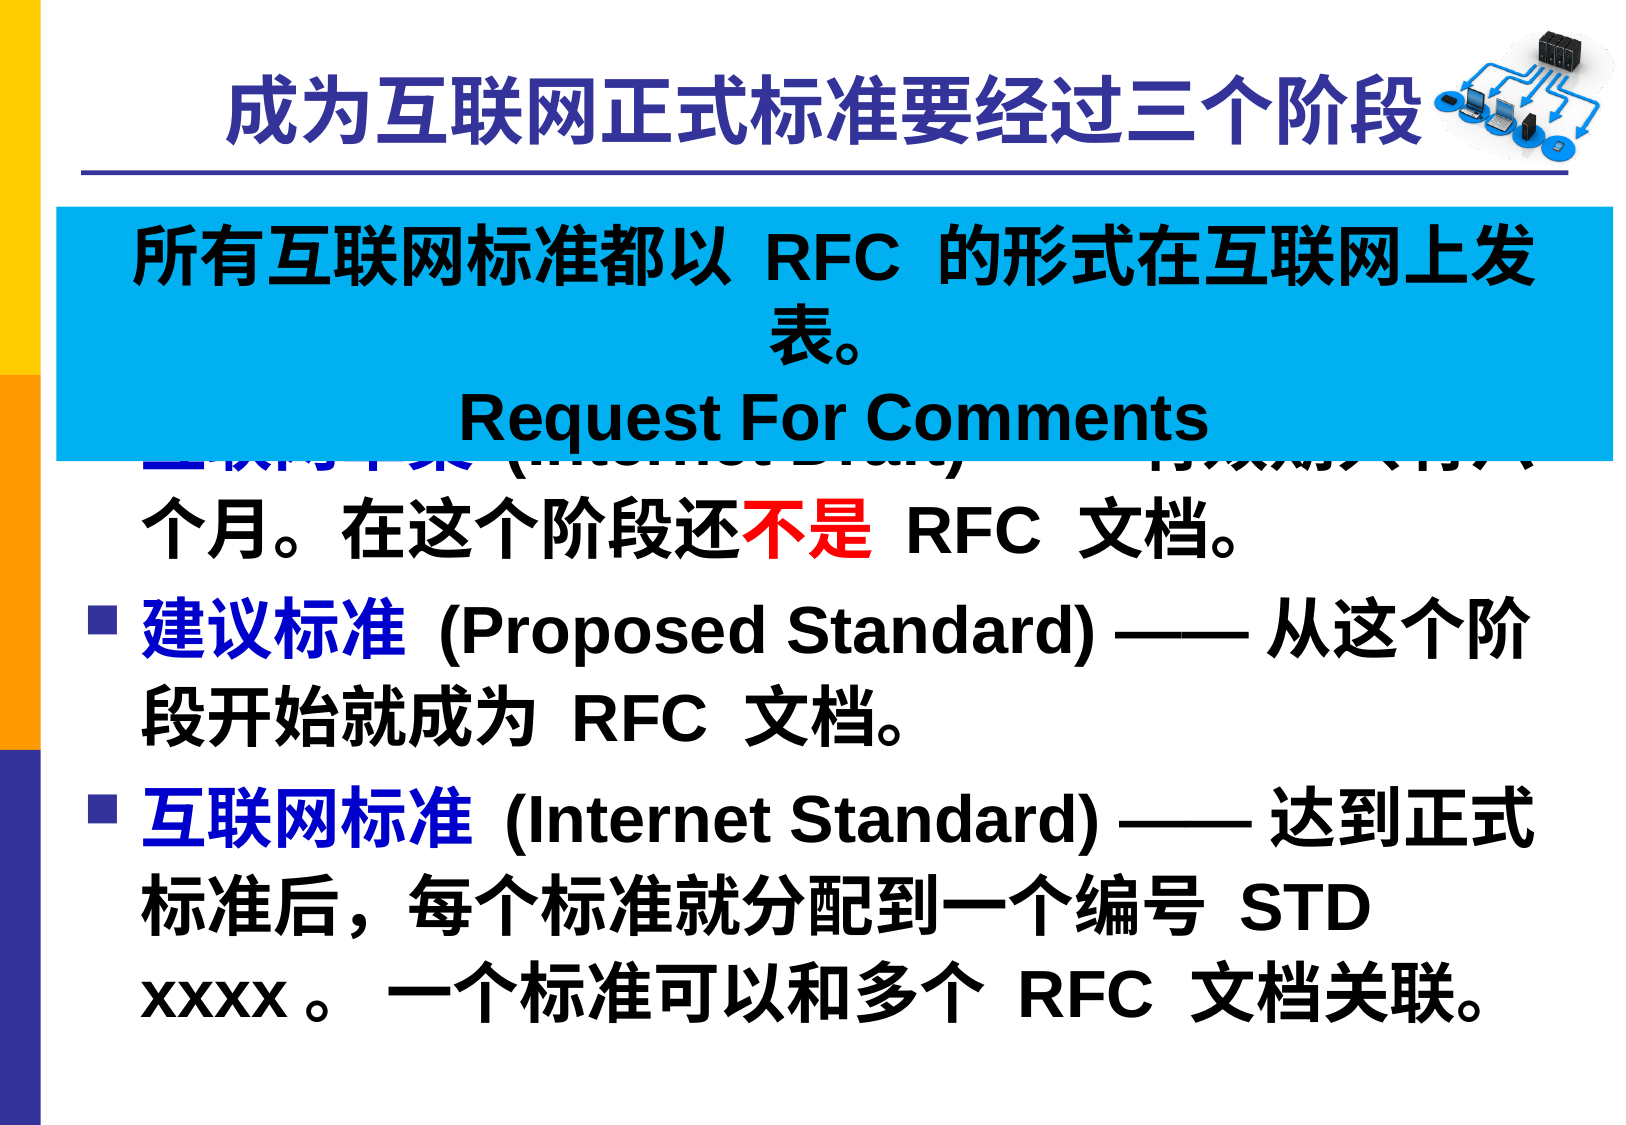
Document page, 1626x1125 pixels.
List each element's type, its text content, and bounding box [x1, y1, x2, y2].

text_box 所有互联网标准都以 RFC 的形式在互联网上发表。 Request For Comments [56, 206, 1614, 462]
list 互联网草案 (Internet Draft) ——有效期只有六个月。在这个阶段还不是 RFC 文档。 建议标准 (Proposed Standard) ——从这个阶段开始就成为 RFC 文档。 互联网标准 (Internet Standard) ——达到正式标准后，每个标准就分配到一个编号 STD xxxx。 一个标准可以和多个 RFC 文档关联。 [68, 462, 1557, 1063]
picture [1431, 30, 1616, 165]
title 成为互联网正式标准要经过三个阶段 [81, 30, 1569, 161]
